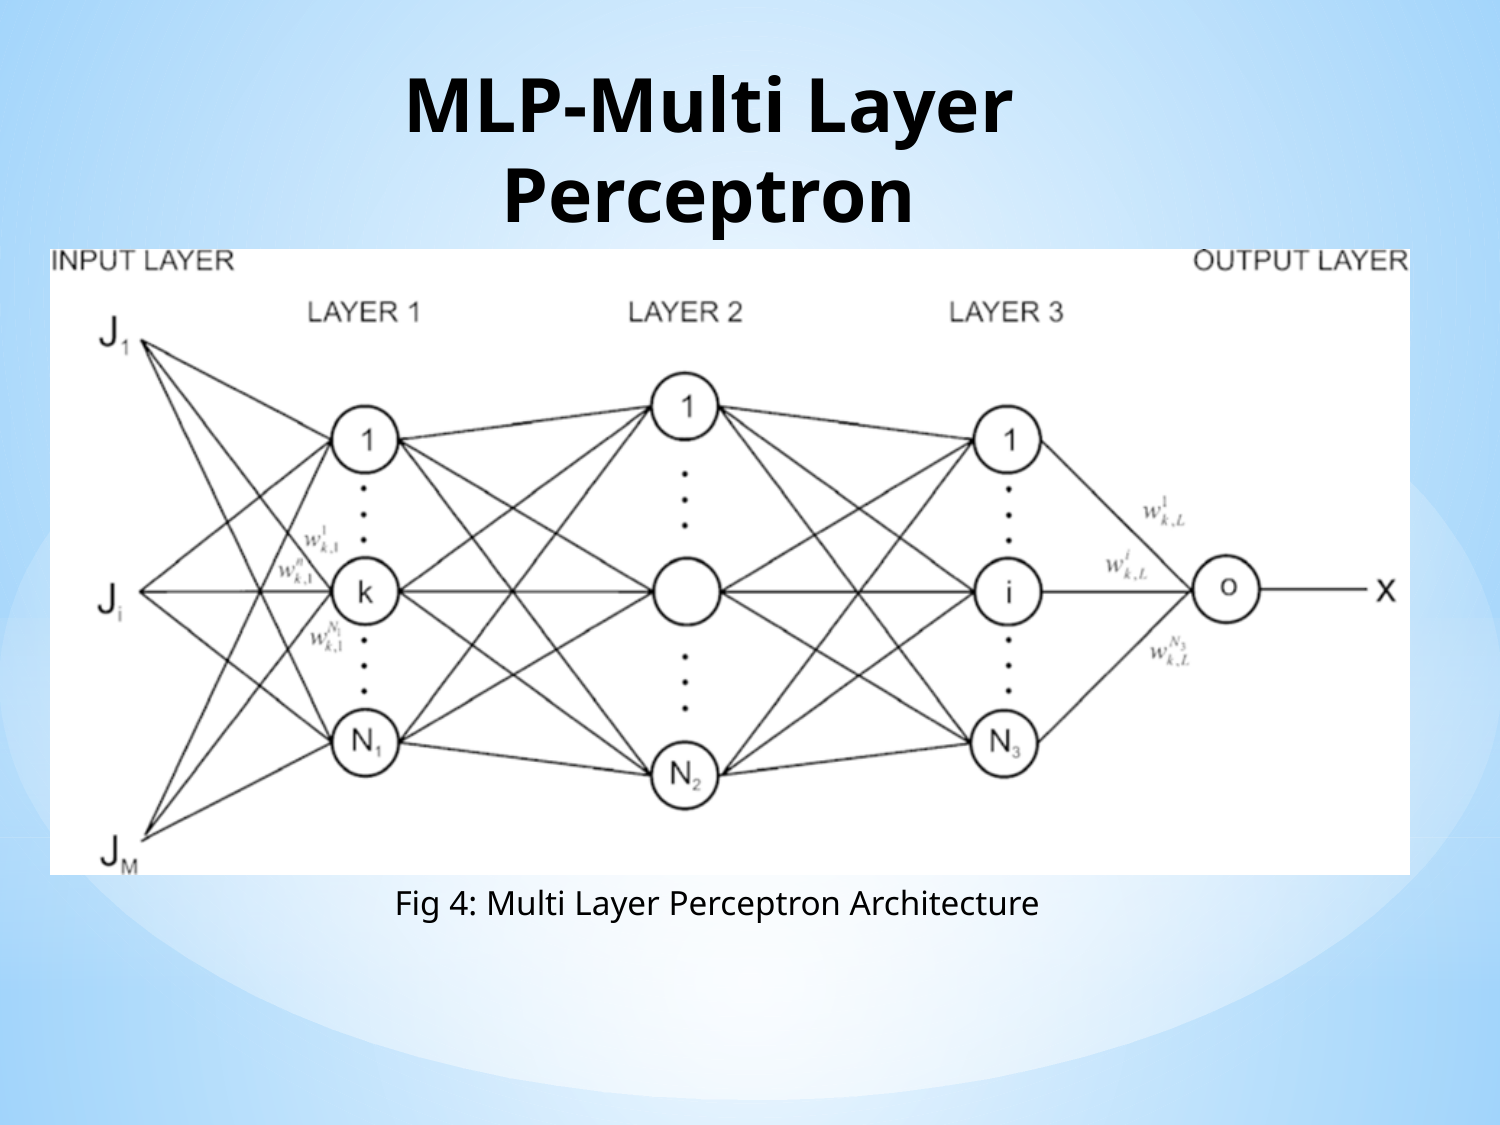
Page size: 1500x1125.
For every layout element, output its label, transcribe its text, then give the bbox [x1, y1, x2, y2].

title MLP-Multi Layer Perceptron [174, 50, 1244, 238]
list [49, 249, 1411, 876]
text_box Fig 4: Multi Layer Perceptron Architecture [379, 885, 1056, 930]
